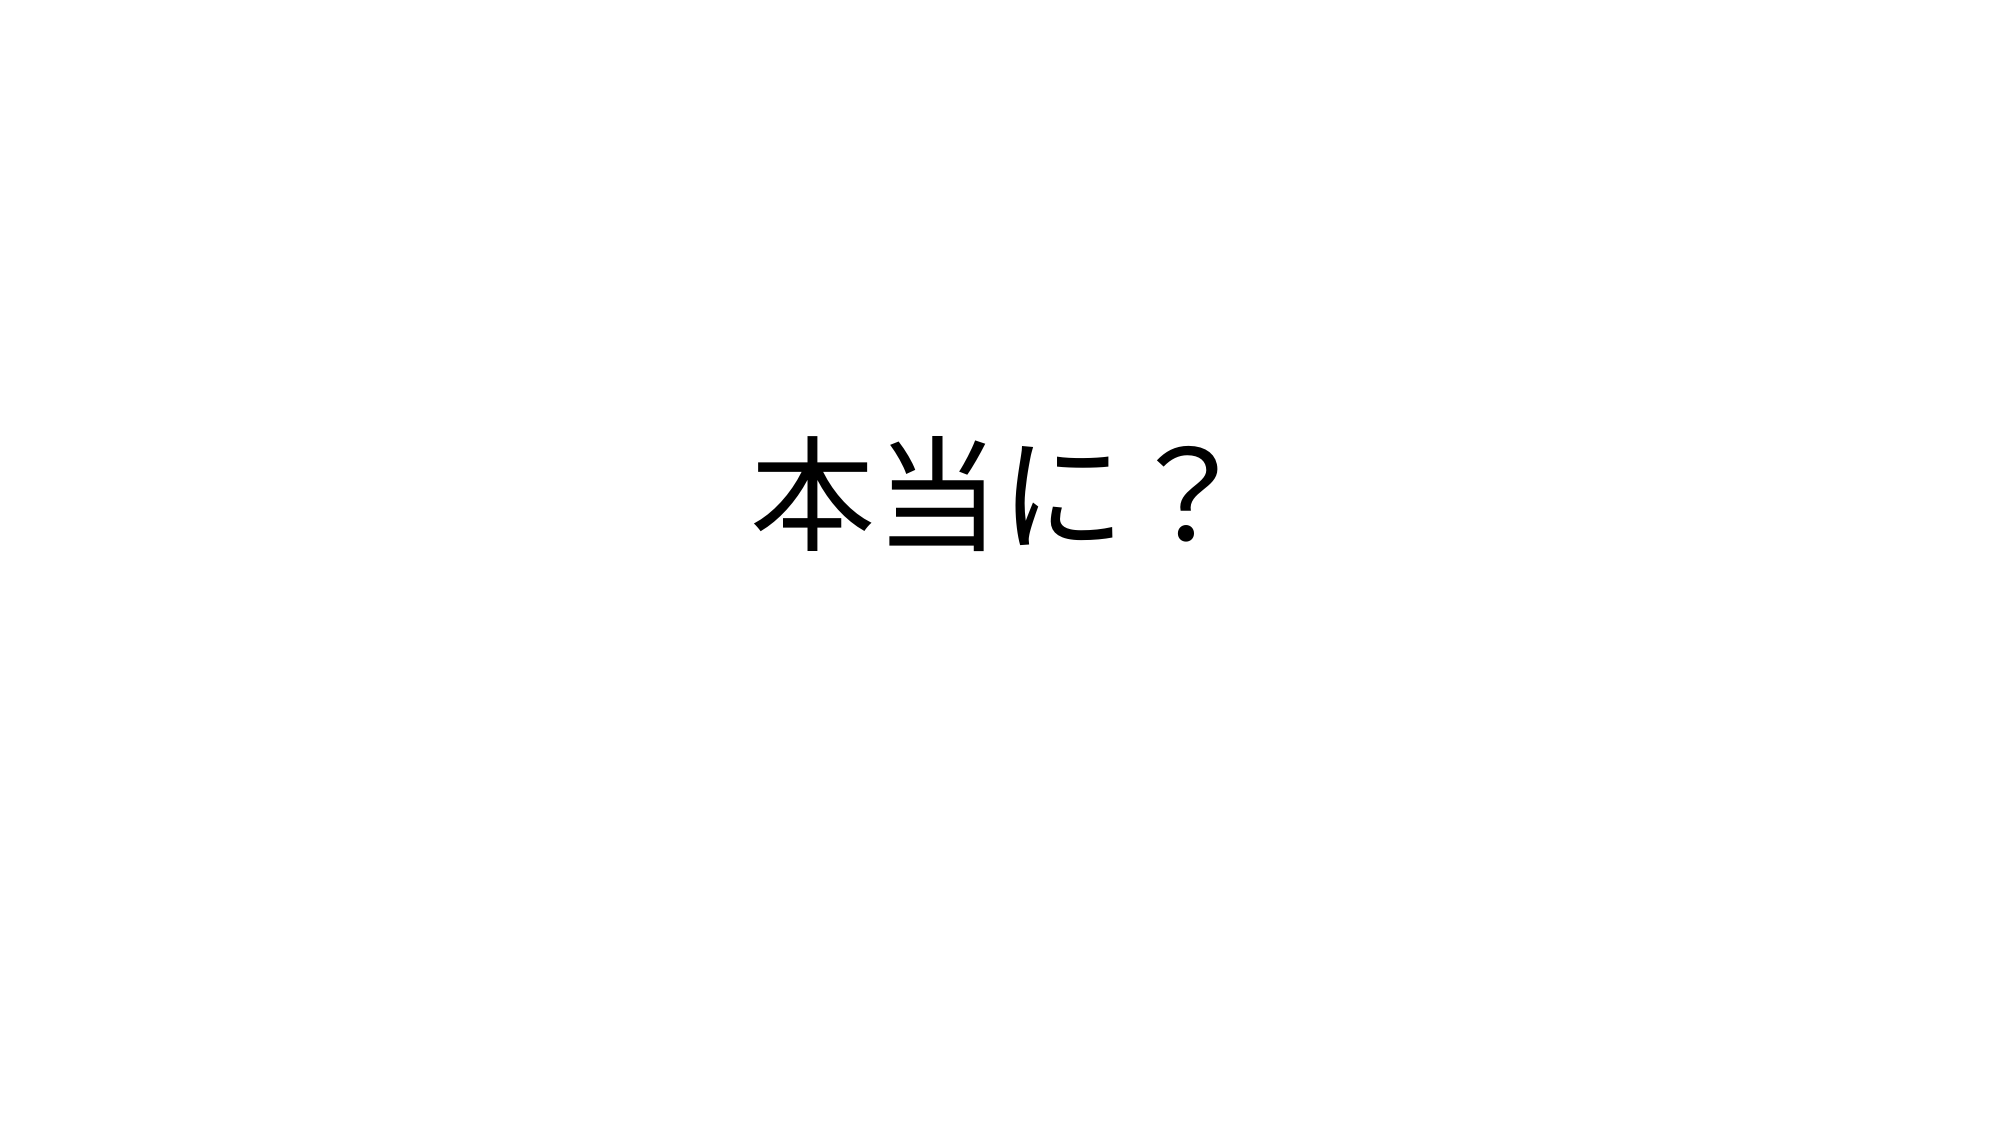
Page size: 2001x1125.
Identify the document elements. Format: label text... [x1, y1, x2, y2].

title 本当に？ [249, 184, 1750, 576]
